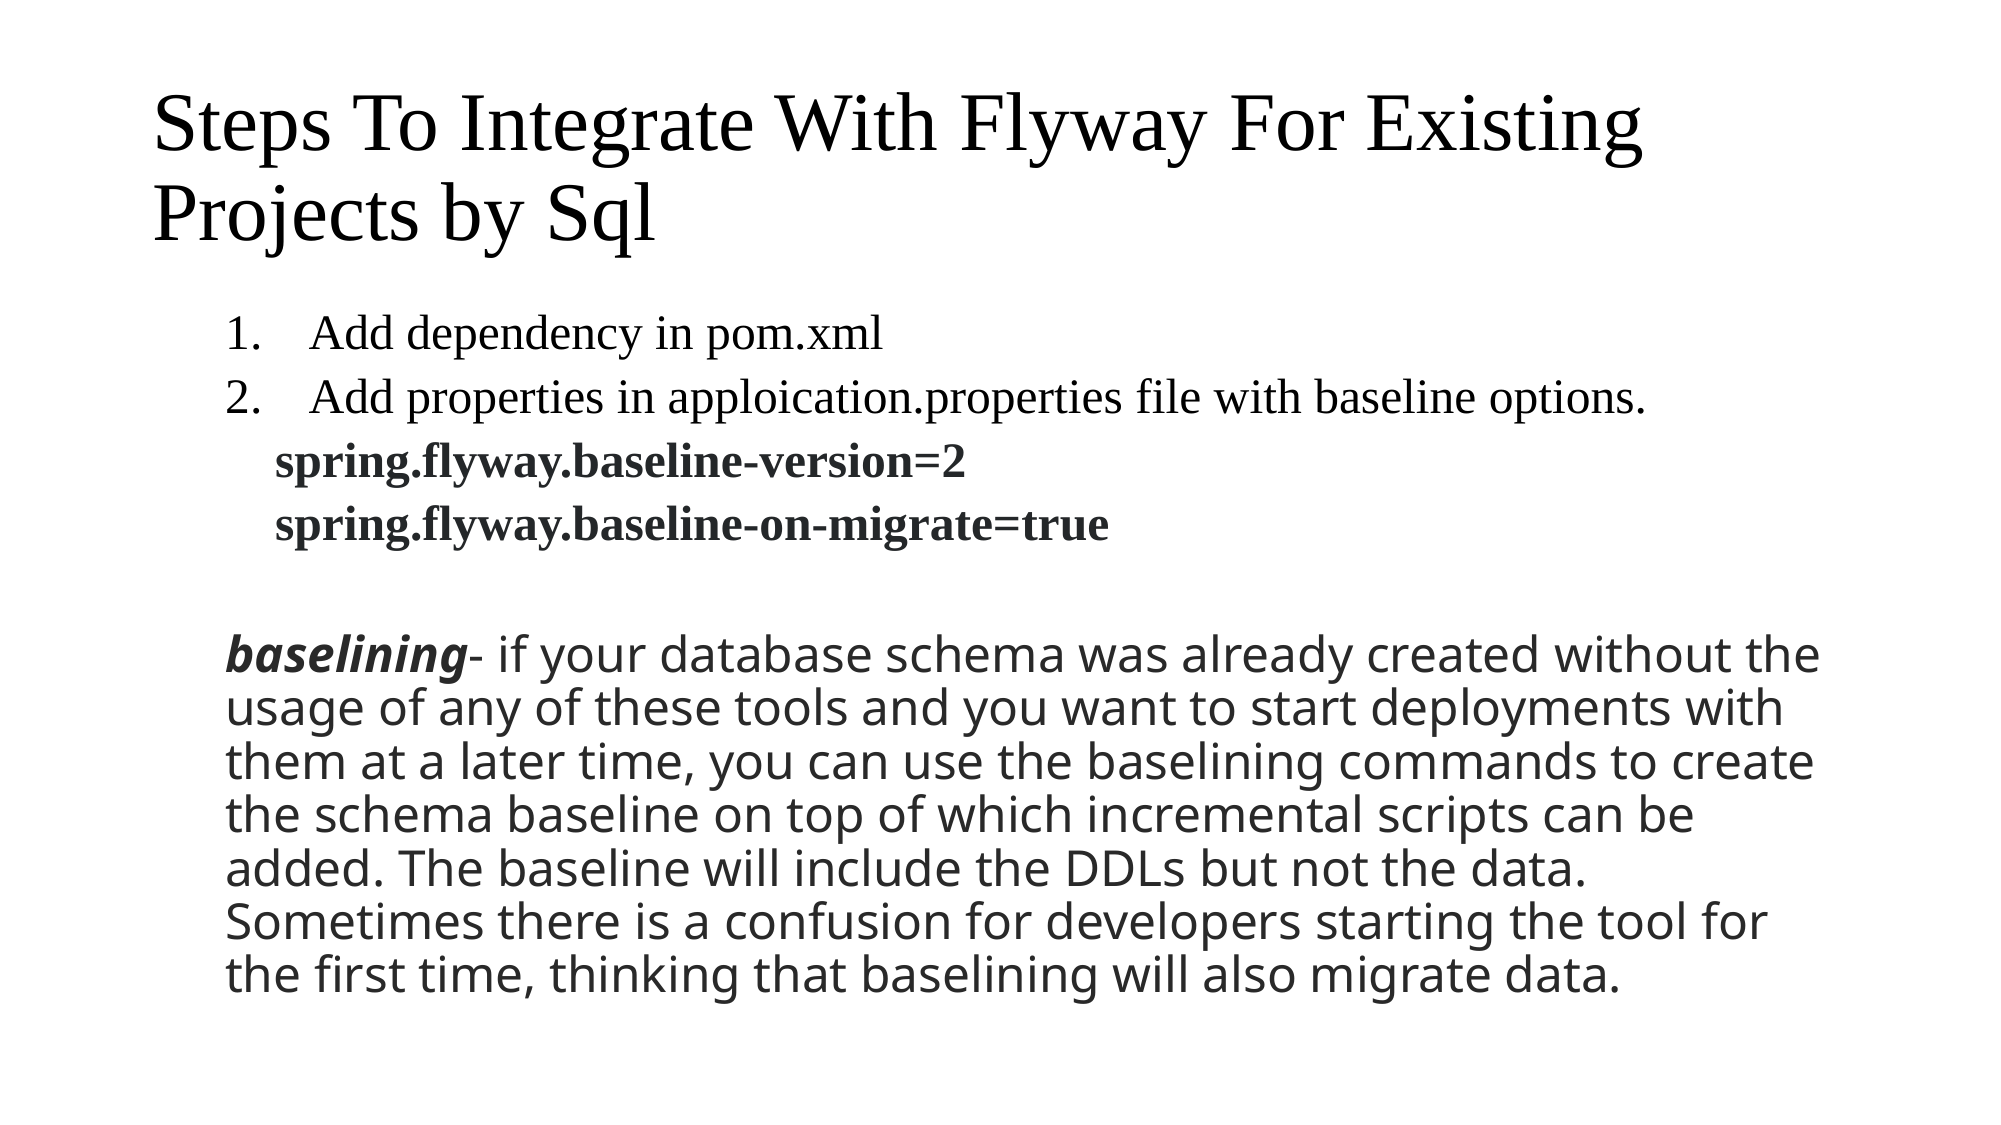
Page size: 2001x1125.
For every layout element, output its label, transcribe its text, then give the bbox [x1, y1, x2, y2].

title Steps To Integrate With Flyway For Existing Projects by Sql [137, 59, 1863, 278]
list Add dependency in pom.xml Add properties in apploication.properties file with baseline options. spring.flyway.baseline-version=2 spring.flyway.baseline-on-migrate=true baselining- if your database schema was already created without the usage of any of these tools and you want to start deployments with them at a later time, you can use the baselining commands to create the schema baseline on top of which incremental scripts can be added. The baseline will include the DDLs but not the data. Sometimes there is a confusion for developers starting the tool for the first time, thinking that baselining will also migrate data. [135, 299, 1861, 1014]
